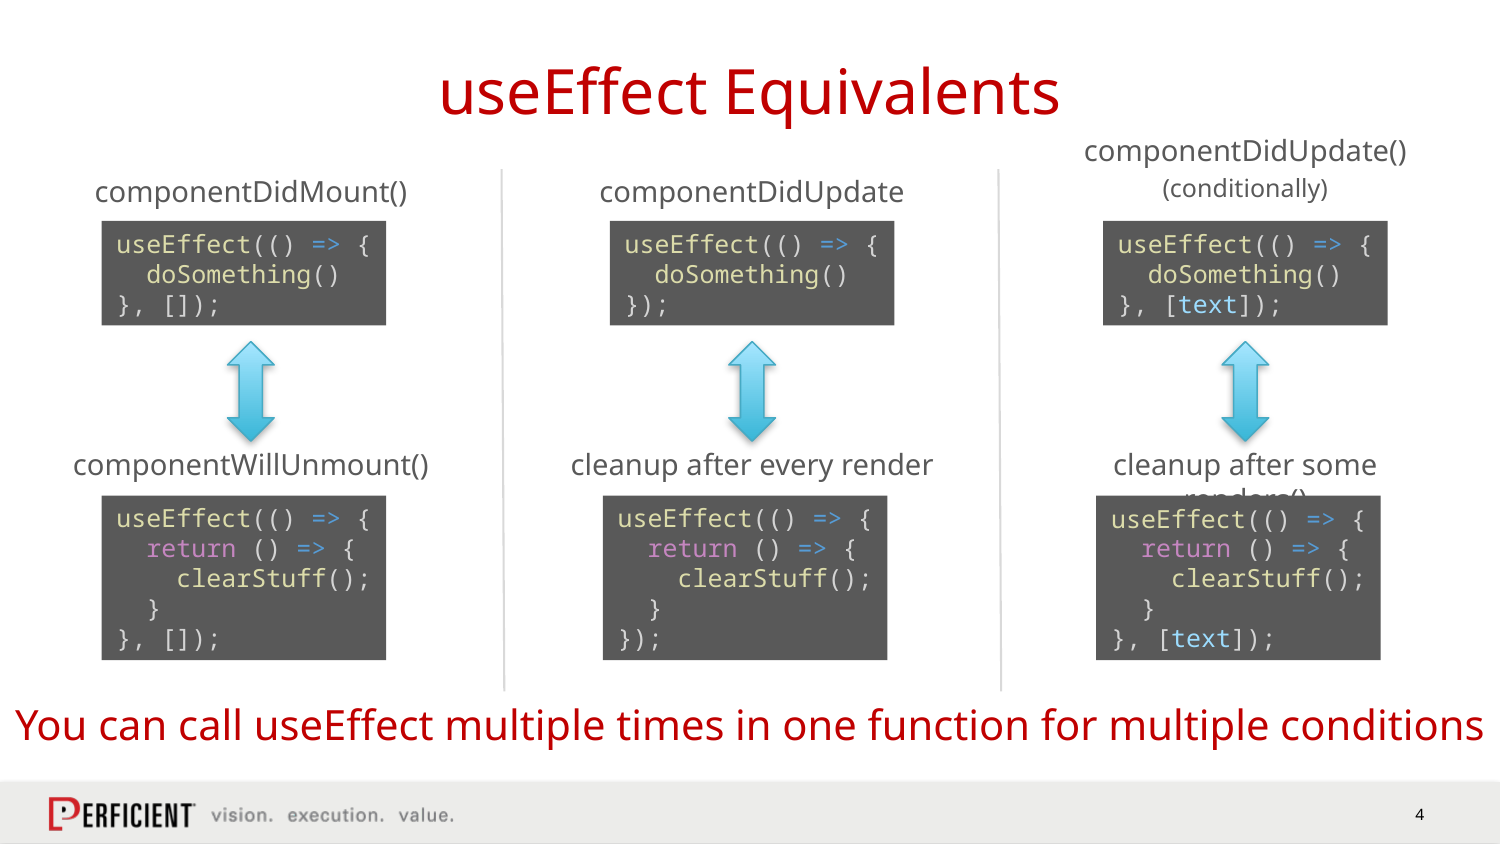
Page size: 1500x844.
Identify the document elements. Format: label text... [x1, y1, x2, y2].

text_box cleanup after some renders() [1035, 439, 1456, 688]
text_box componentWillUnmount() [40, 439, 461, 688]
text_box You can call useEffect multiple times in one function for multiple conditions [0, 691, 1500, 762]
text_box [226, 341, 275, 442]
text_box [1221, 341, 1270, 442]
list componentDidUpdate [542, 166, 963, 439]
picture [43, 789, 459, 841]
text_box useEffect(() => { doSomething() }, [text]); [1103, 220, 1388, 326]
list componentDidMount() [40, 166, 461, 439]
list componentDidUpdate() (conditionally) [1035, 125, 1456, 439]
text_box useEffect(() => { doSomething() }); [609, 220, 895, 326]
text_box cleanup after every render [542, 439, 963, 688]
text_box useEffect(() => { doSomething() }, []); [101, 220, 387, 326]
title useEffect Equivalents [0, 45, 1500, 141]
